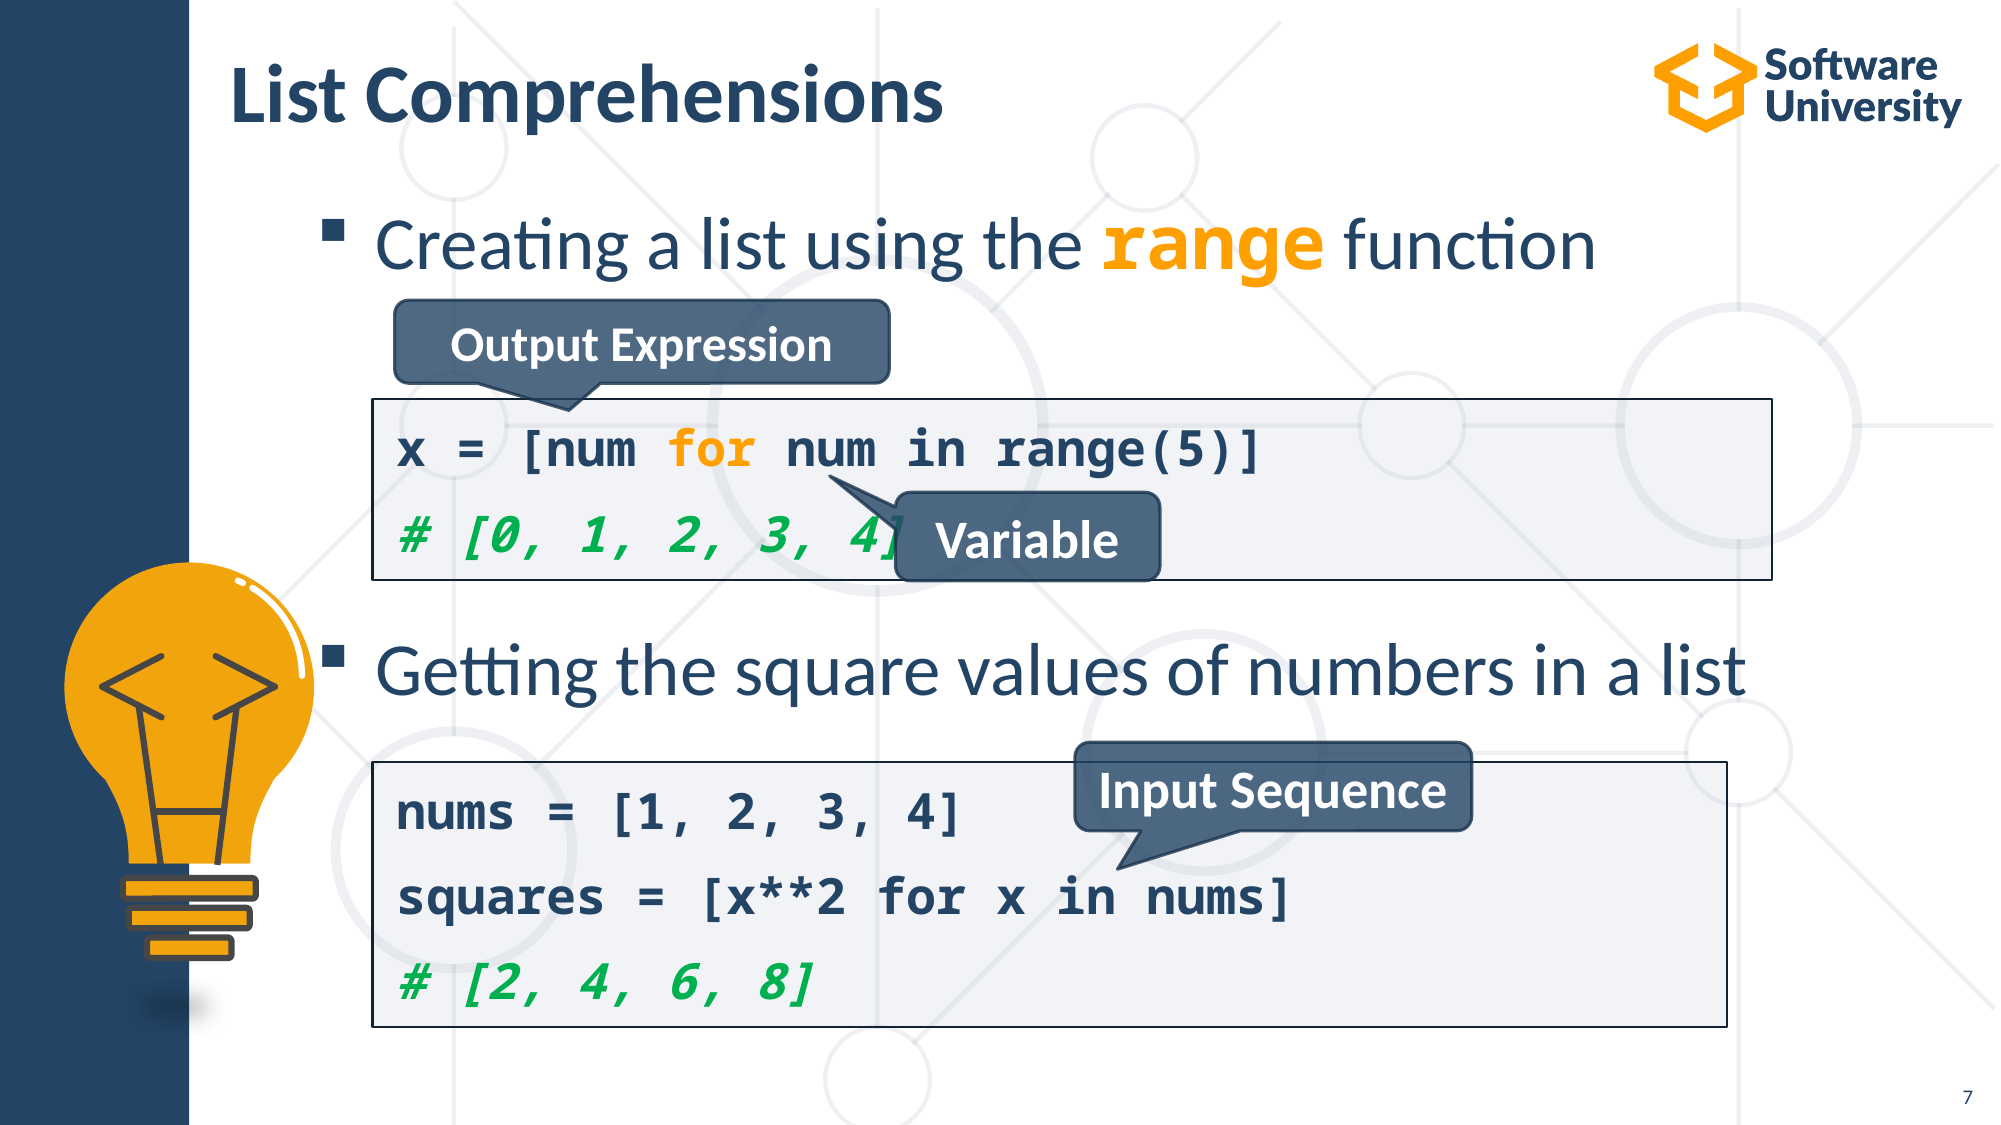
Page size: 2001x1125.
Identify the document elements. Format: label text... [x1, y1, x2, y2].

list Creating a list using the range function Getting the square values of numbers in a list [298, 183, 1968, 1094]
text_box 7 [1927, 1067, 1989, 1117]
picture [1641, 31, 1973, 145]
text_box nums = [1, 2, 3, 4] squares = [x**2 for x in nums] # [2, 4, 6, 8] [372, 761, 1728, 1028]
title List Comprehensions [212, 16, 1628, 162]
text_box Output Expression [392, 298, 892, 413]
text_box x = [num for num in range(5)] # [0, 1, 2, 3, 4] [372, 399, 1772, 580]
text_box Variable [827, 474, 1163, 583]
text_box Input Sequence [1072, 740, 1474, 872]
